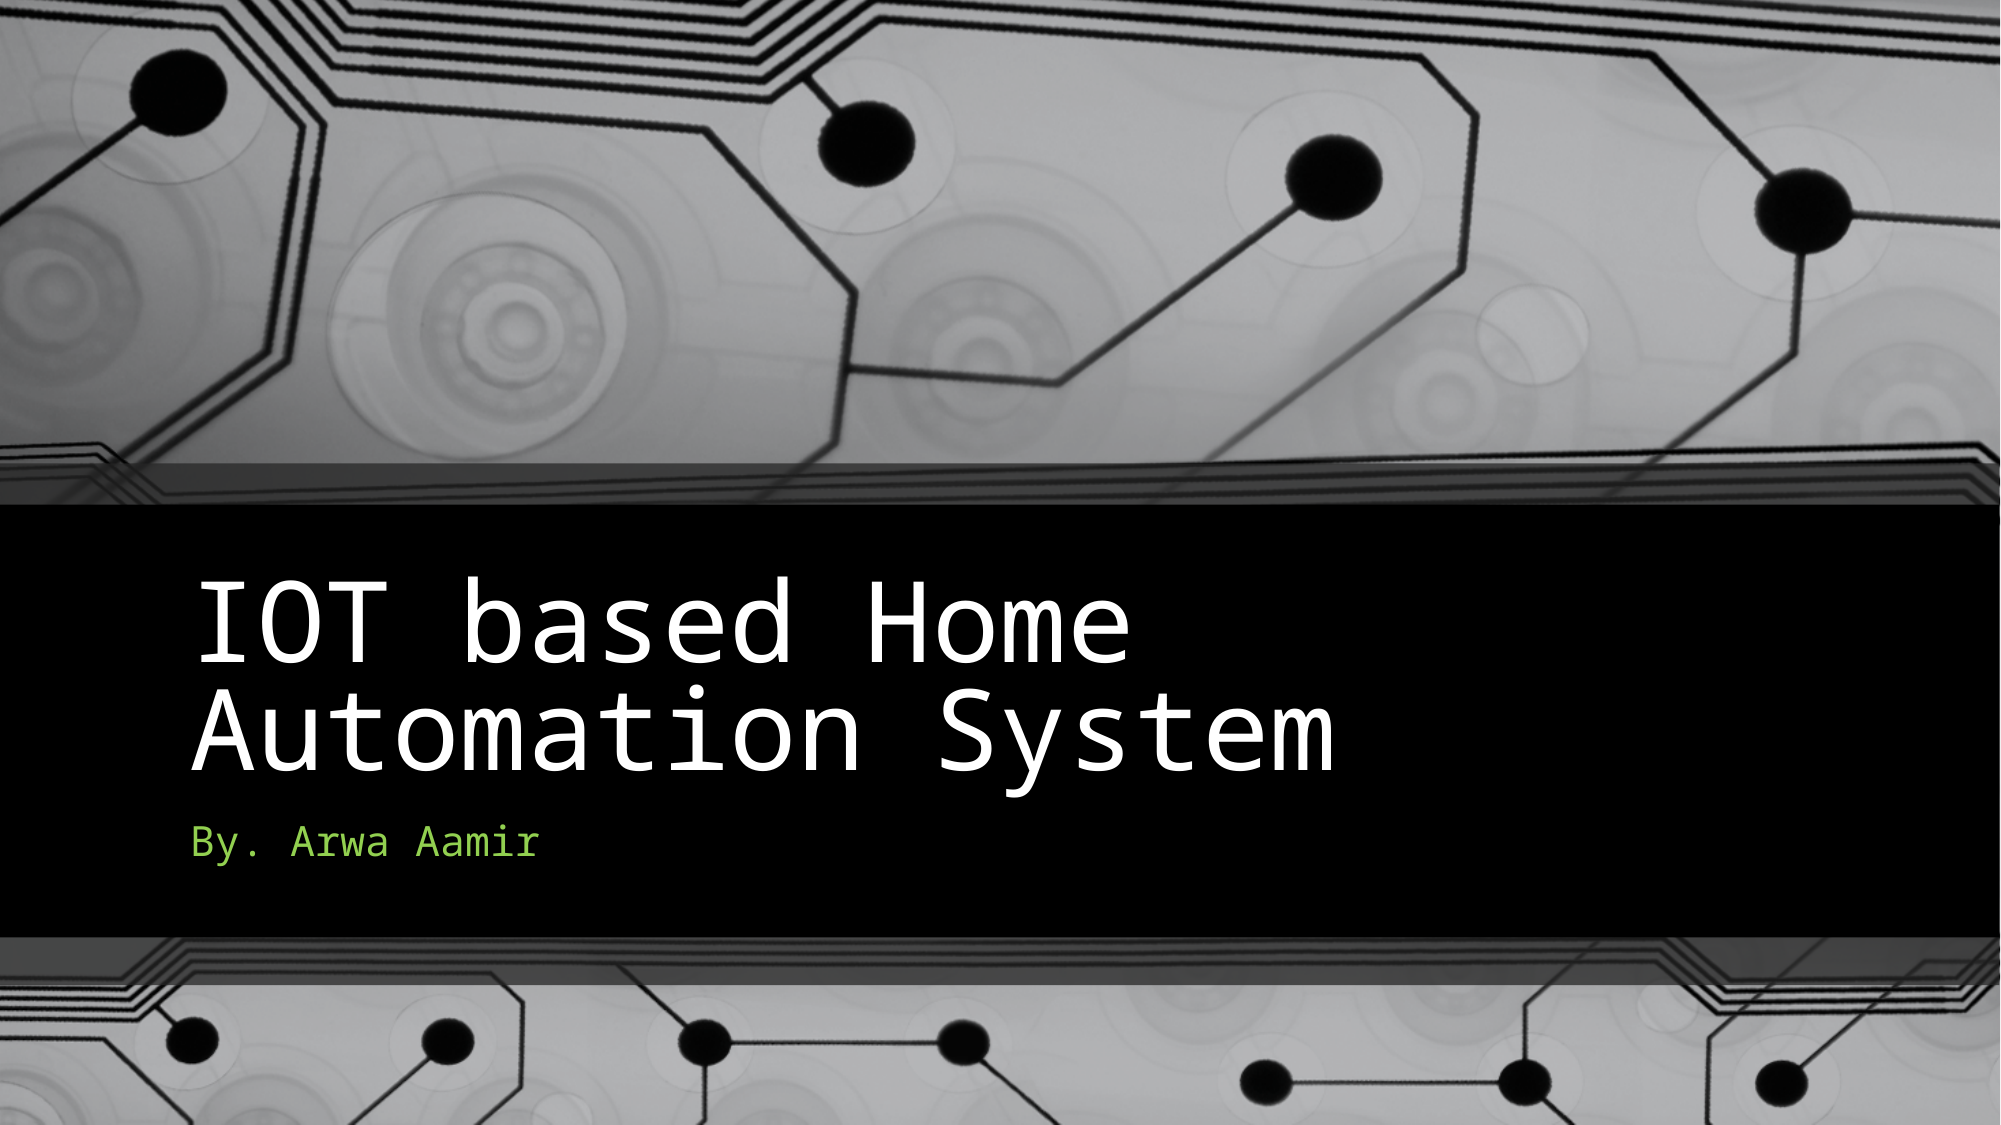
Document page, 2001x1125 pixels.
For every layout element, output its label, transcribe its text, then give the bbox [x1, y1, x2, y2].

picture [0, 0, 2001, 1125]
title IOT based Home Automation System [174, 519, 1825, 800]
subtitle By. Arwa Aamir [174, 812, 1825, 925]
